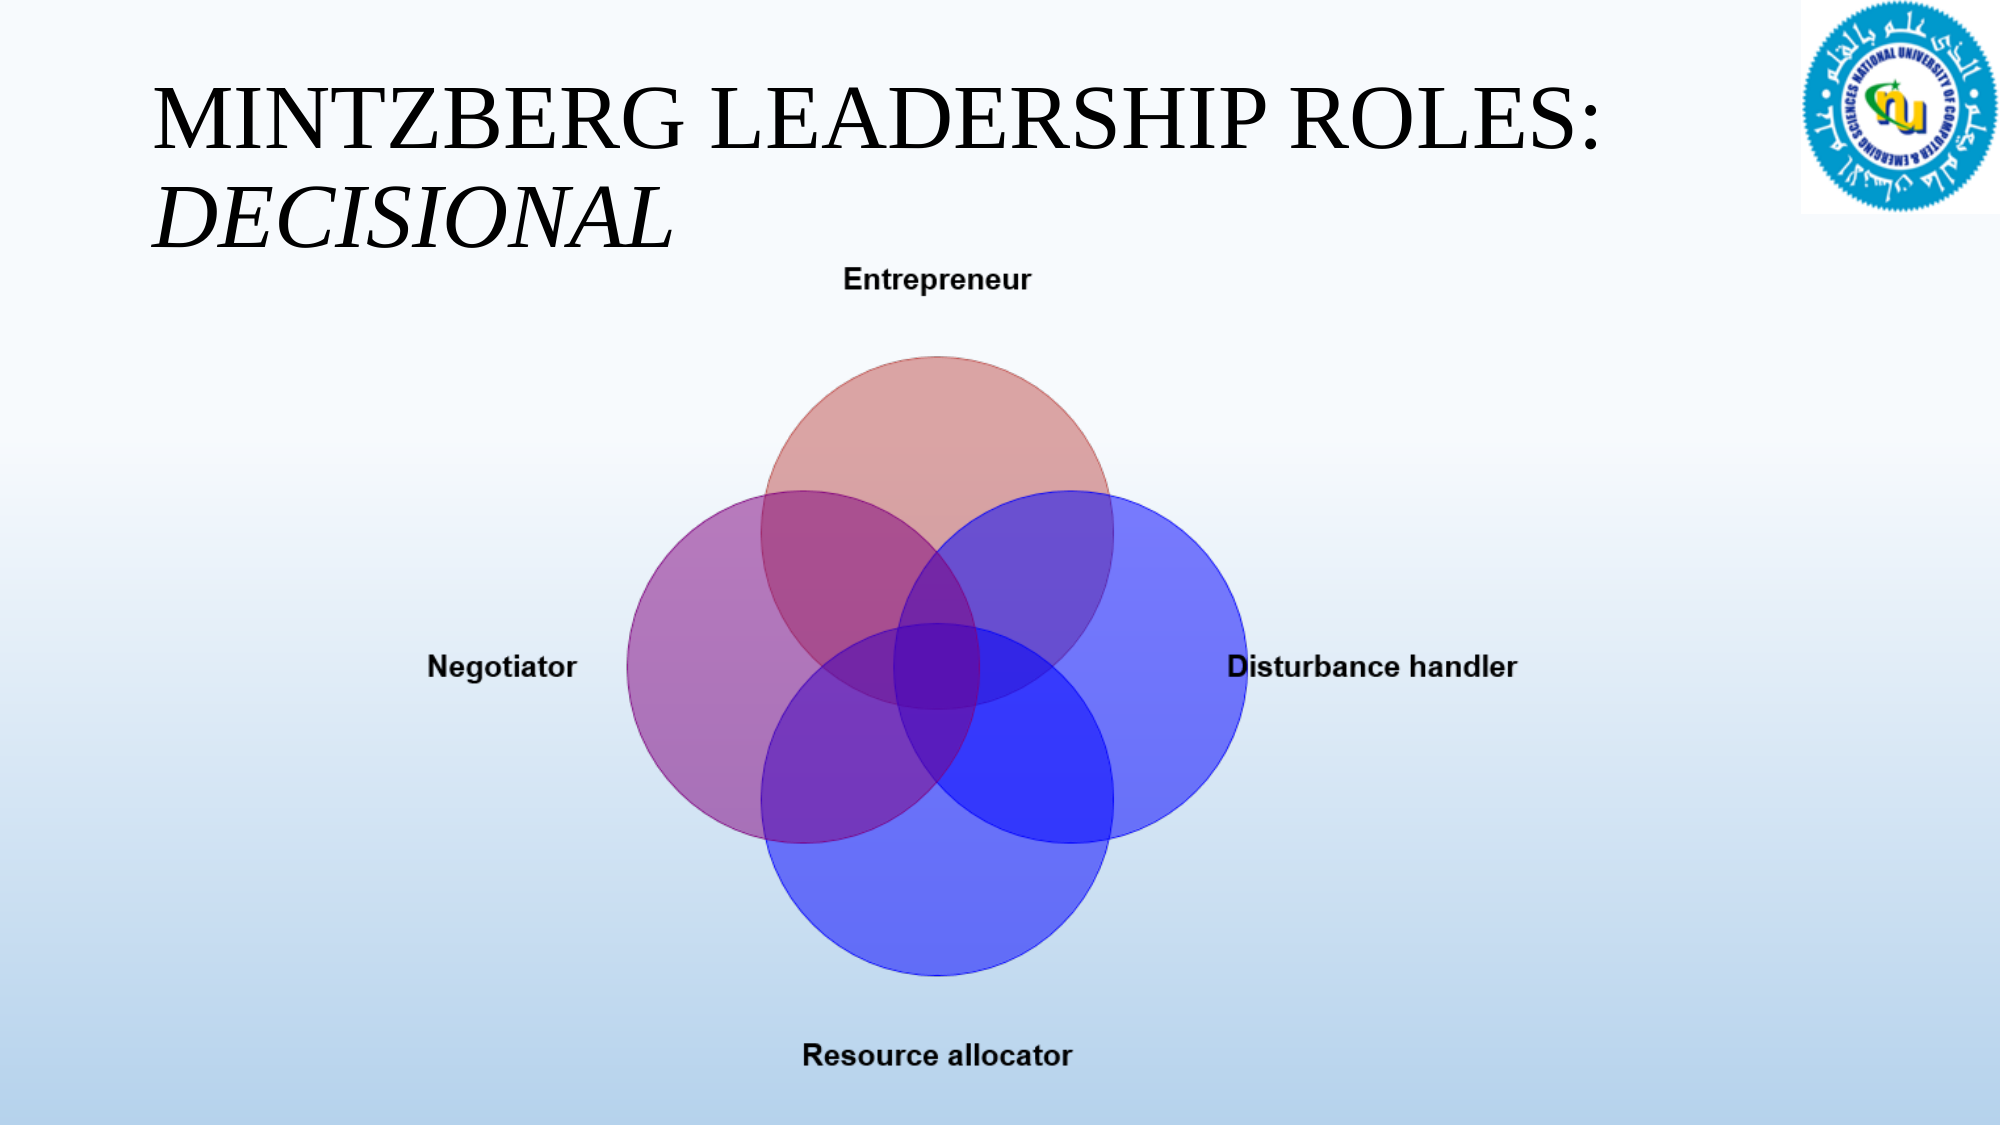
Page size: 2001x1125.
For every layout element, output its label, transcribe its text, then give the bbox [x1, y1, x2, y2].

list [375, 244, 1537, 1091]
title MINTZBERG LEADERSHIP ROLES: DECISIONAL [137, 59, 1863, 278]
picture [1801, 0, 2000, 215]
